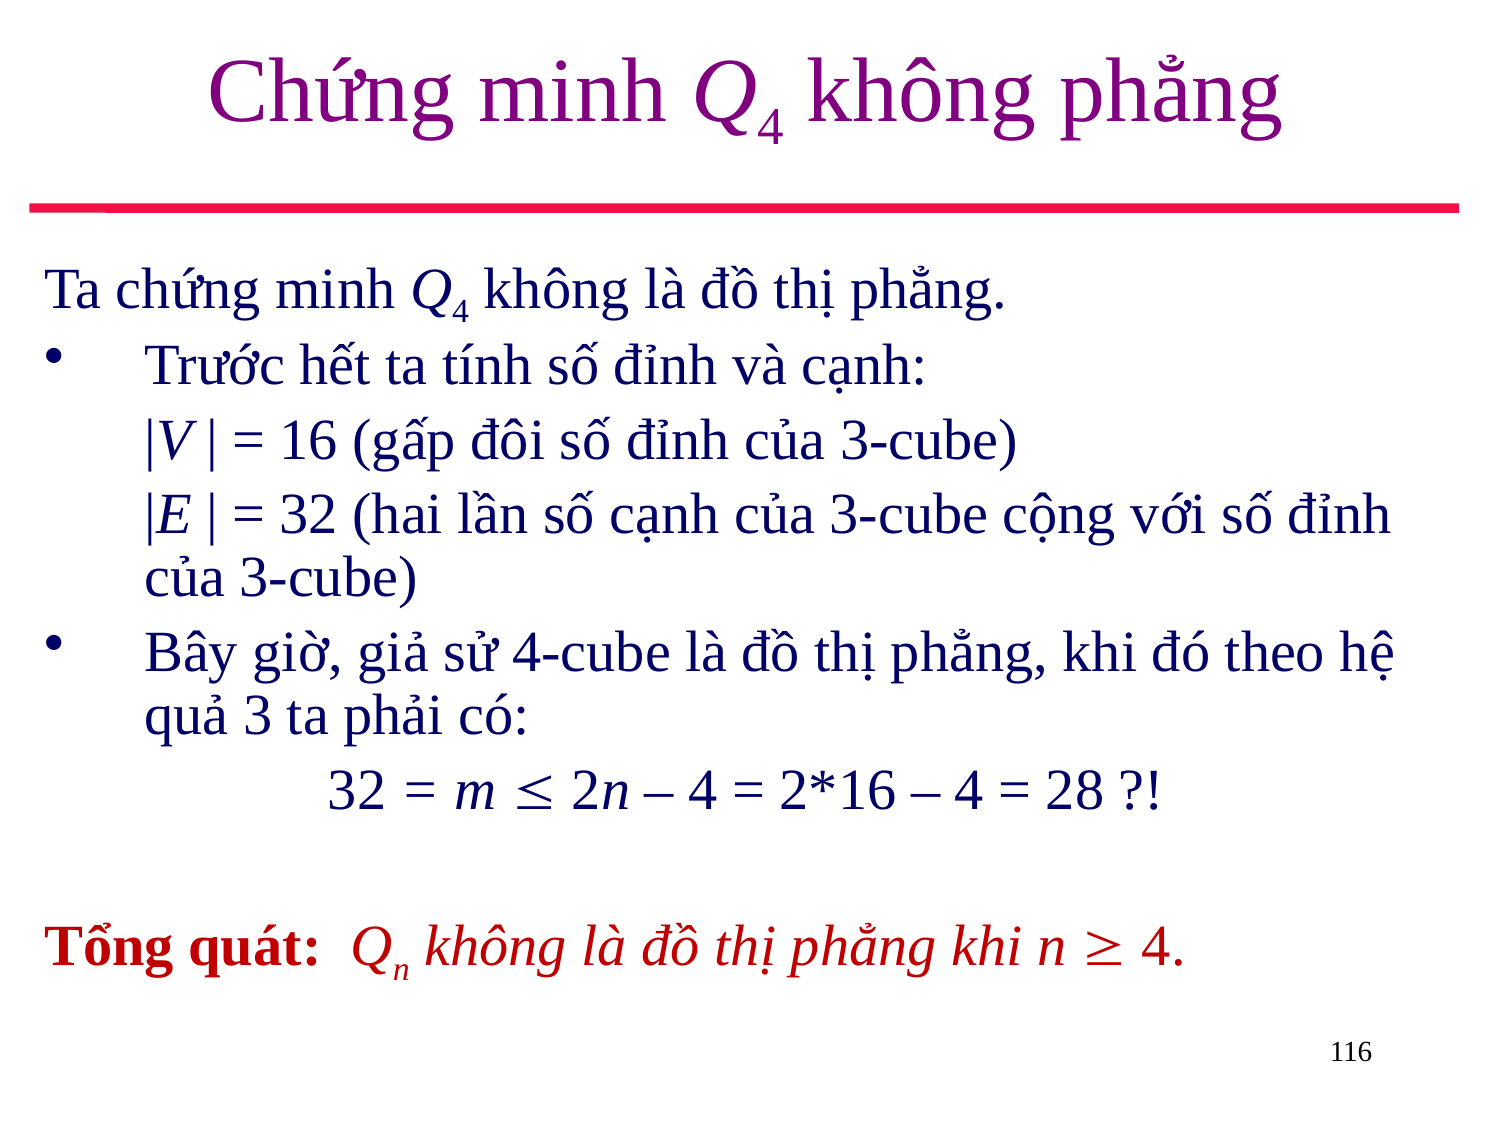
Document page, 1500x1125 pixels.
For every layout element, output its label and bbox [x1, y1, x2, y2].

list [29, 243, 1463, 1024]
slide_number [1074, 1024, 1388, 1101]
title [29, 0, 1463, 185]
